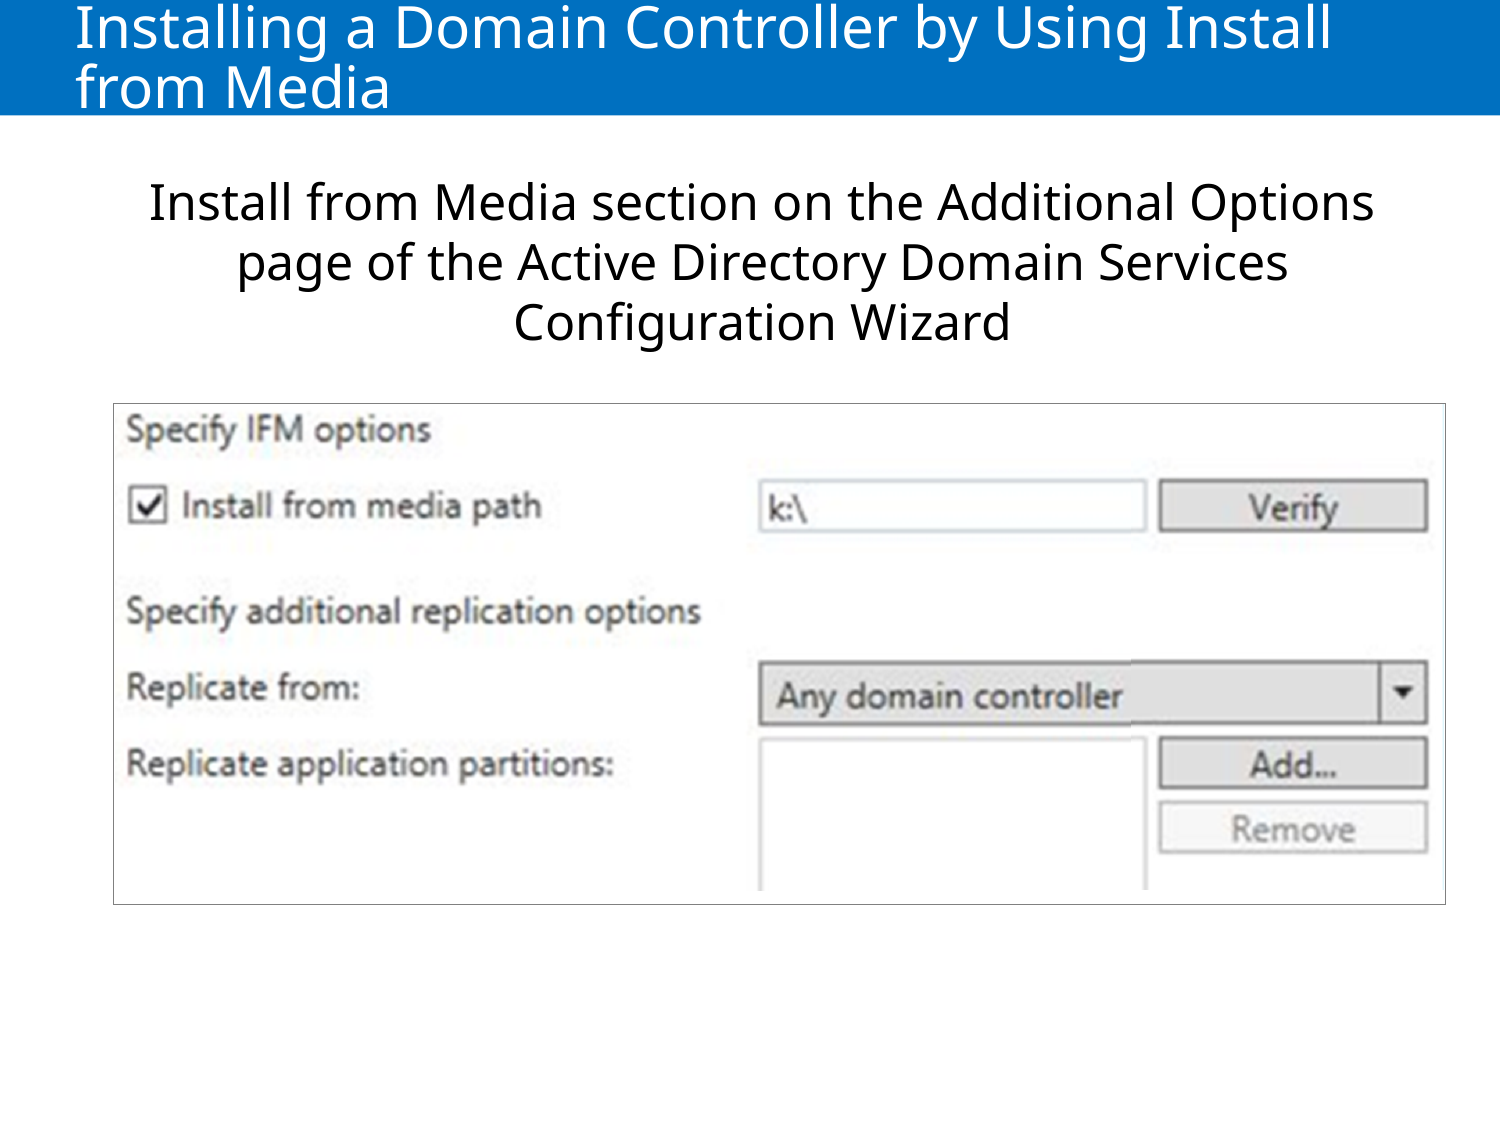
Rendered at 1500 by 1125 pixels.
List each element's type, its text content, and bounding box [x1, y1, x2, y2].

title Installing a Domain Controller by Using Install from Media [75, 0, 1351, 122]
picture [113, 403, 1446, 905]
text_box Install from Media section on the Additional Options page of the Active Directory Domain Services Configuration Wizard [99, 163, 1427, 358]
